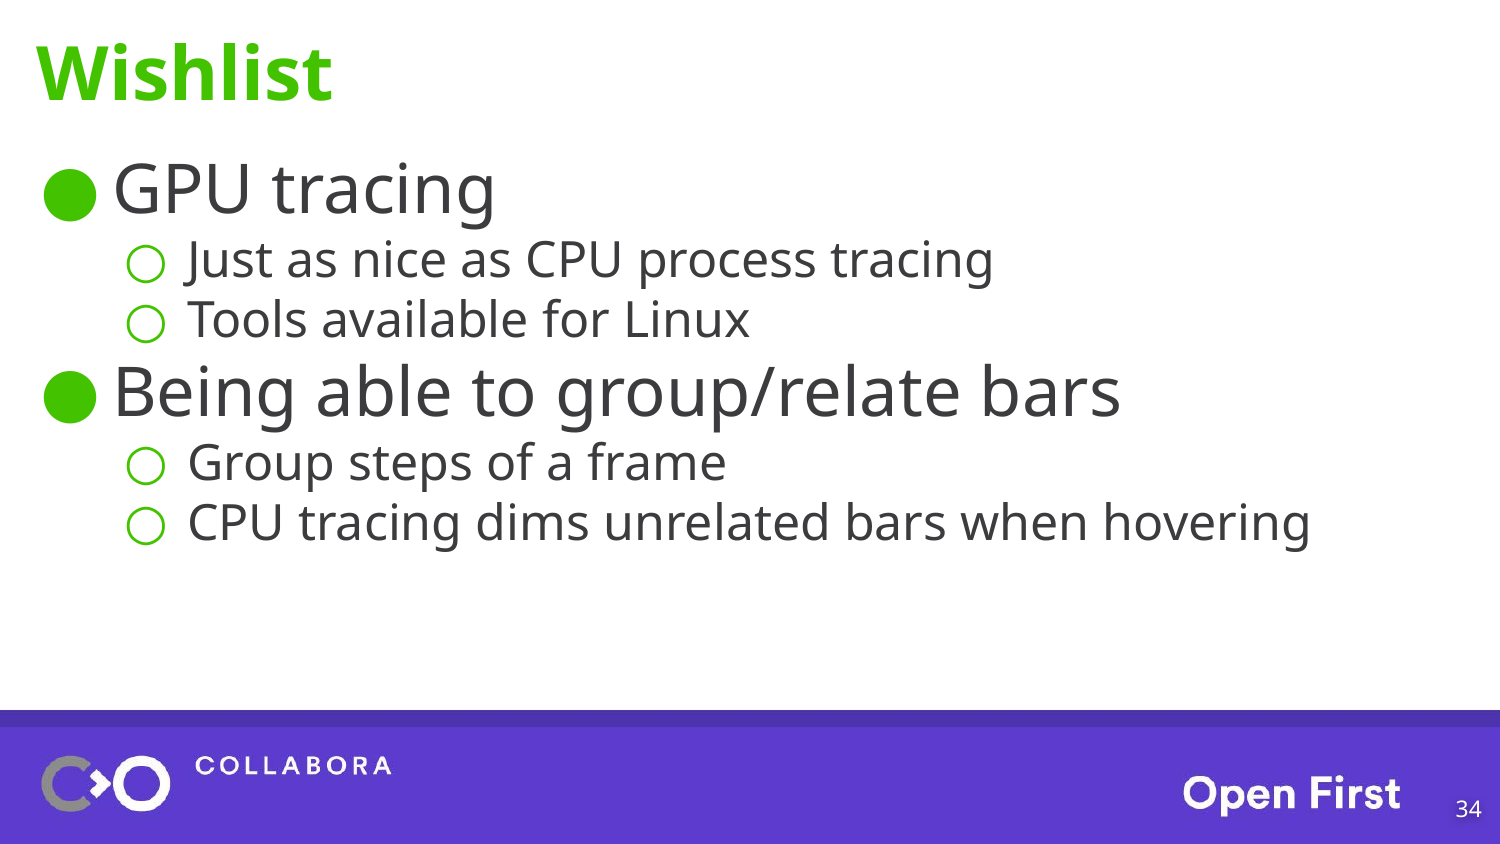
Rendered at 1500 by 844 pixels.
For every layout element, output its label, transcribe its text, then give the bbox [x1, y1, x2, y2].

list GPU tracing Just as nice as CPU process tracing Tools available for Linux Being able to group/relate bars Group steps of a frame CPU tracing dims unrelated bars when hovering [37, 145, 1463, 729]
picture [0, 0, 1500, 844]
title Wishlist [36, 25, 1464, 133]
